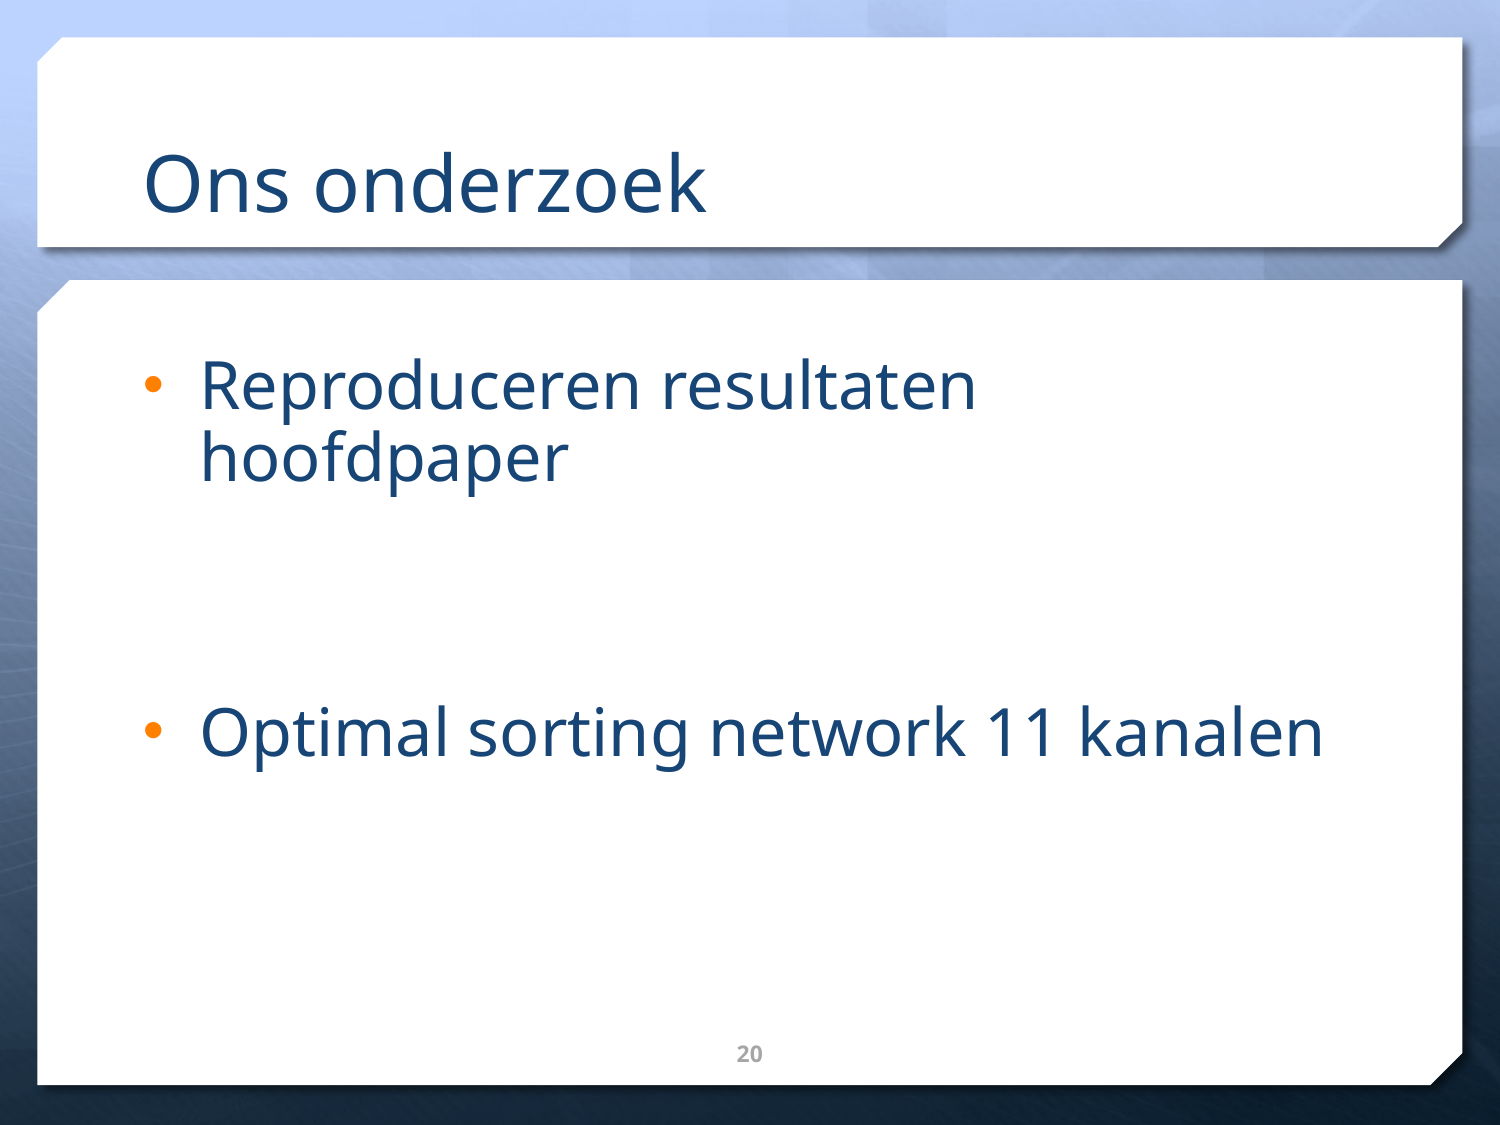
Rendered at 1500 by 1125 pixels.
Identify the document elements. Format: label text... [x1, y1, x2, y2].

list Reproduceren resultaten hoofdpaper Optimal sorting network 11 kanalen [127, 343, 1372, 1002]
title Ons onderzoek [127, 48, 1372, 236]
slide_number 20 [706, 1025, 794, 1085]
